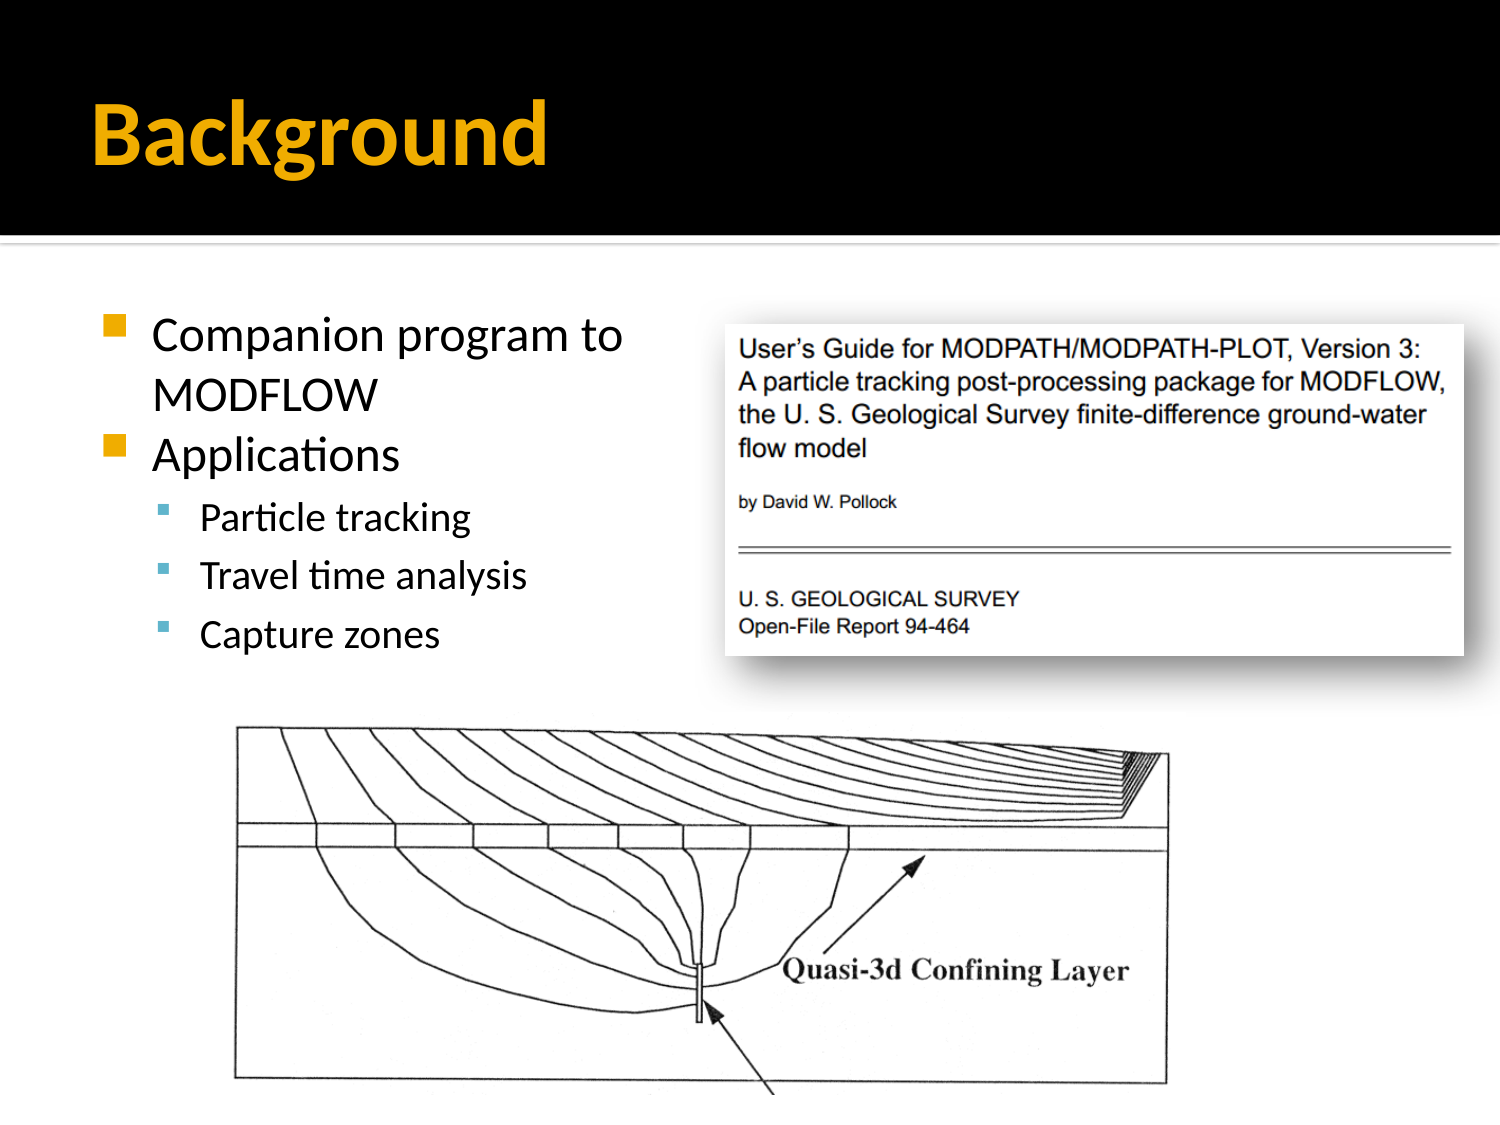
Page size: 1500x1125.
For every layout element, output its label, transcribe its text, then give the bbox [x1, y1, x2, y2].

title Background [75, 25, 1425, 231]
picture [222, 712, 1186, 1095]
picture [724, 324, 1464, 656]
list Companion program to MODFLOW Applications Particle tracking Travel time analysis Capture zones [70, 286, 684, 733]
